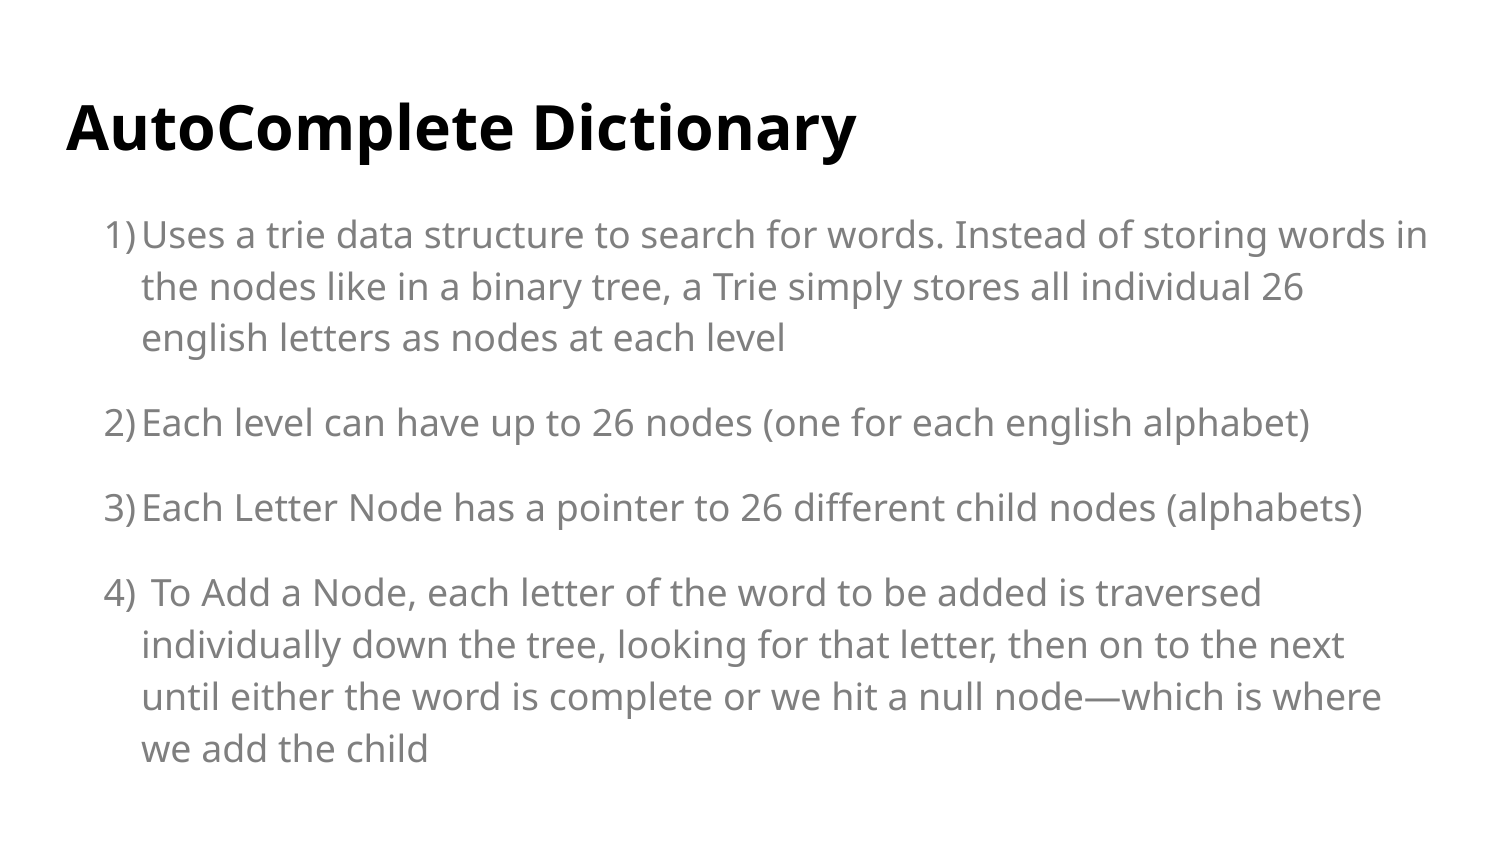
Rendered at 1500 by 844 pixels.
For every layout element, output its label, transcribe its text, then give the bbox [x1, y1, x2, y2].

list Uses a trie data structure to search for words. Instead of storing words in the nodes like in a binary tree, a Trie simply stores all individual 26 english letters as nodes at each level Each level can have up to 26 nodes (one for each english alphabet) Each Letter Node has a pointer to 26 different child nodes (alphabets) To Add a Node, each letter of the word to be added is traversed individually down the tree, looking for that letter, then on to the next until either the word is complete or we hit a null node—which is where we add the child [51, 189, 1449, 750]
title AutoComplete Dictionary [51, 72, 1449, 176]
